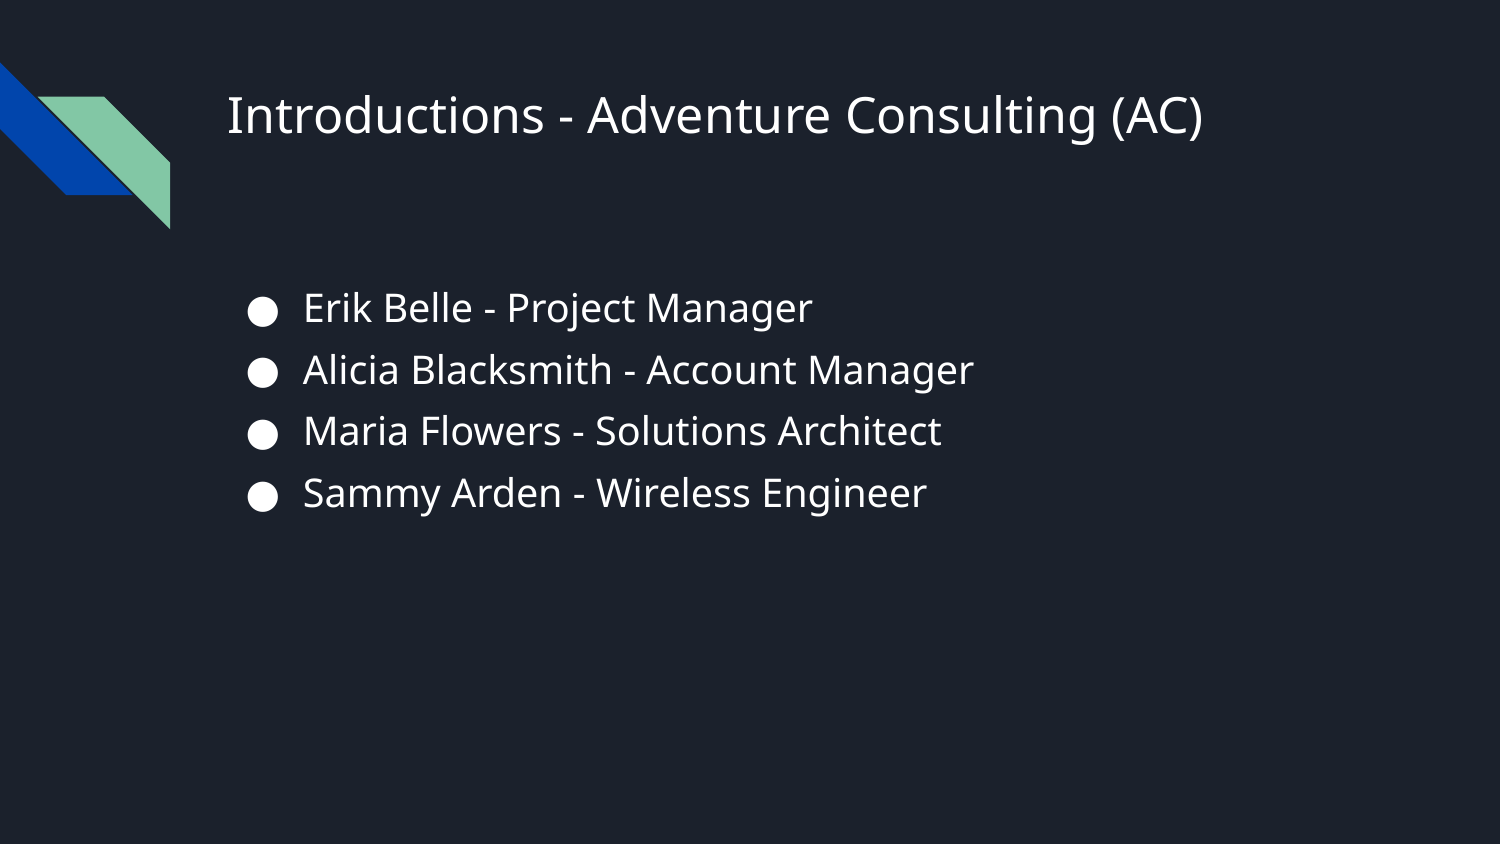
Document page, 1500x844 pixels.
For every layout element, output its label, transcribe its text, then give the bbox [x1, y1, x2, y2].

title Introductions - Adventure Consulting (AC) [212, 64, 1368, 215]
list Erik Belle - Project Manager Alicia Blacksmith - Account Manager Maria Flowers - Solutions Architect Sammy Arden - Wireless Engineer [212, 257, 1368, 735]
